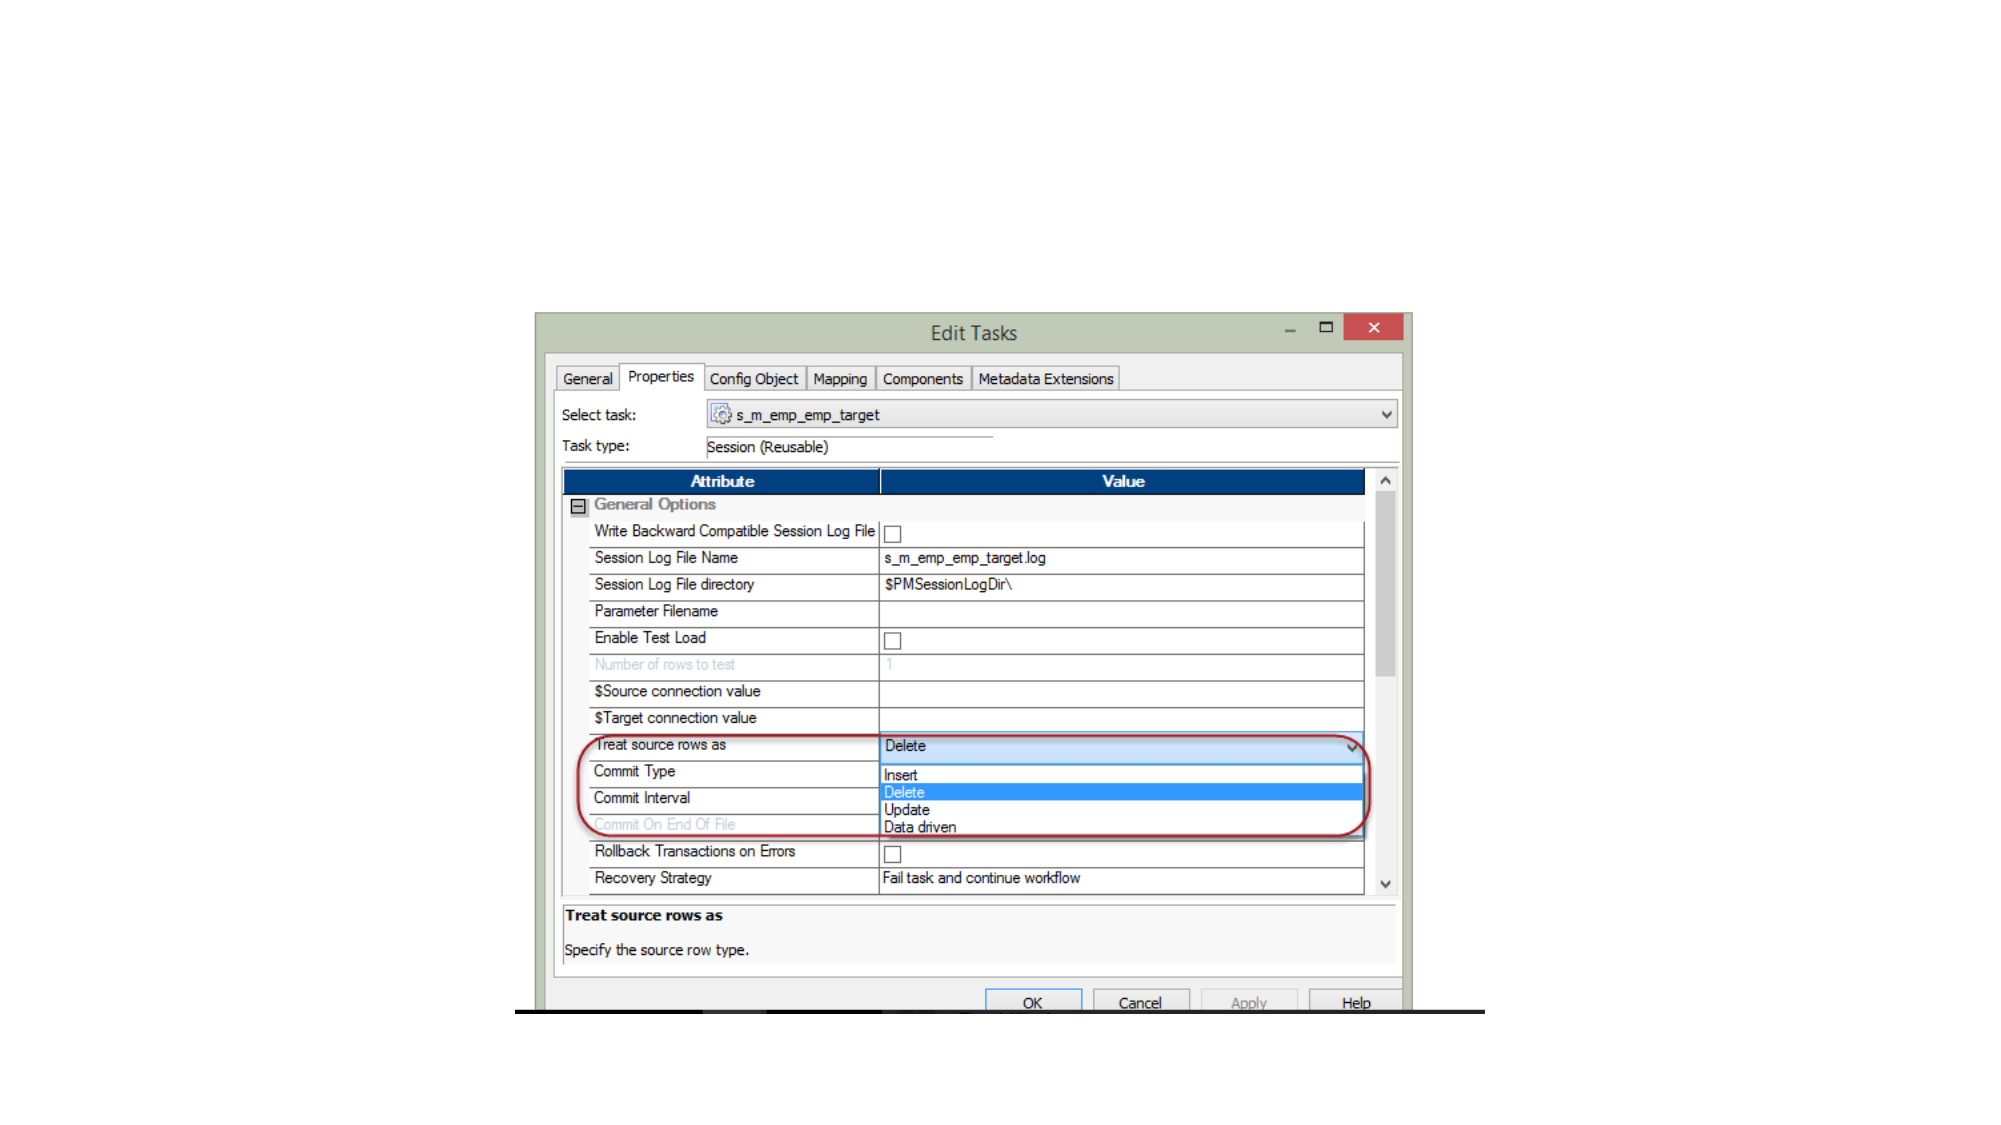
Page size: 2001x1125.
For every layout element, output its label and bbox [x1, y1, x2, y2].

list [515, 299, 1485, 1014]
